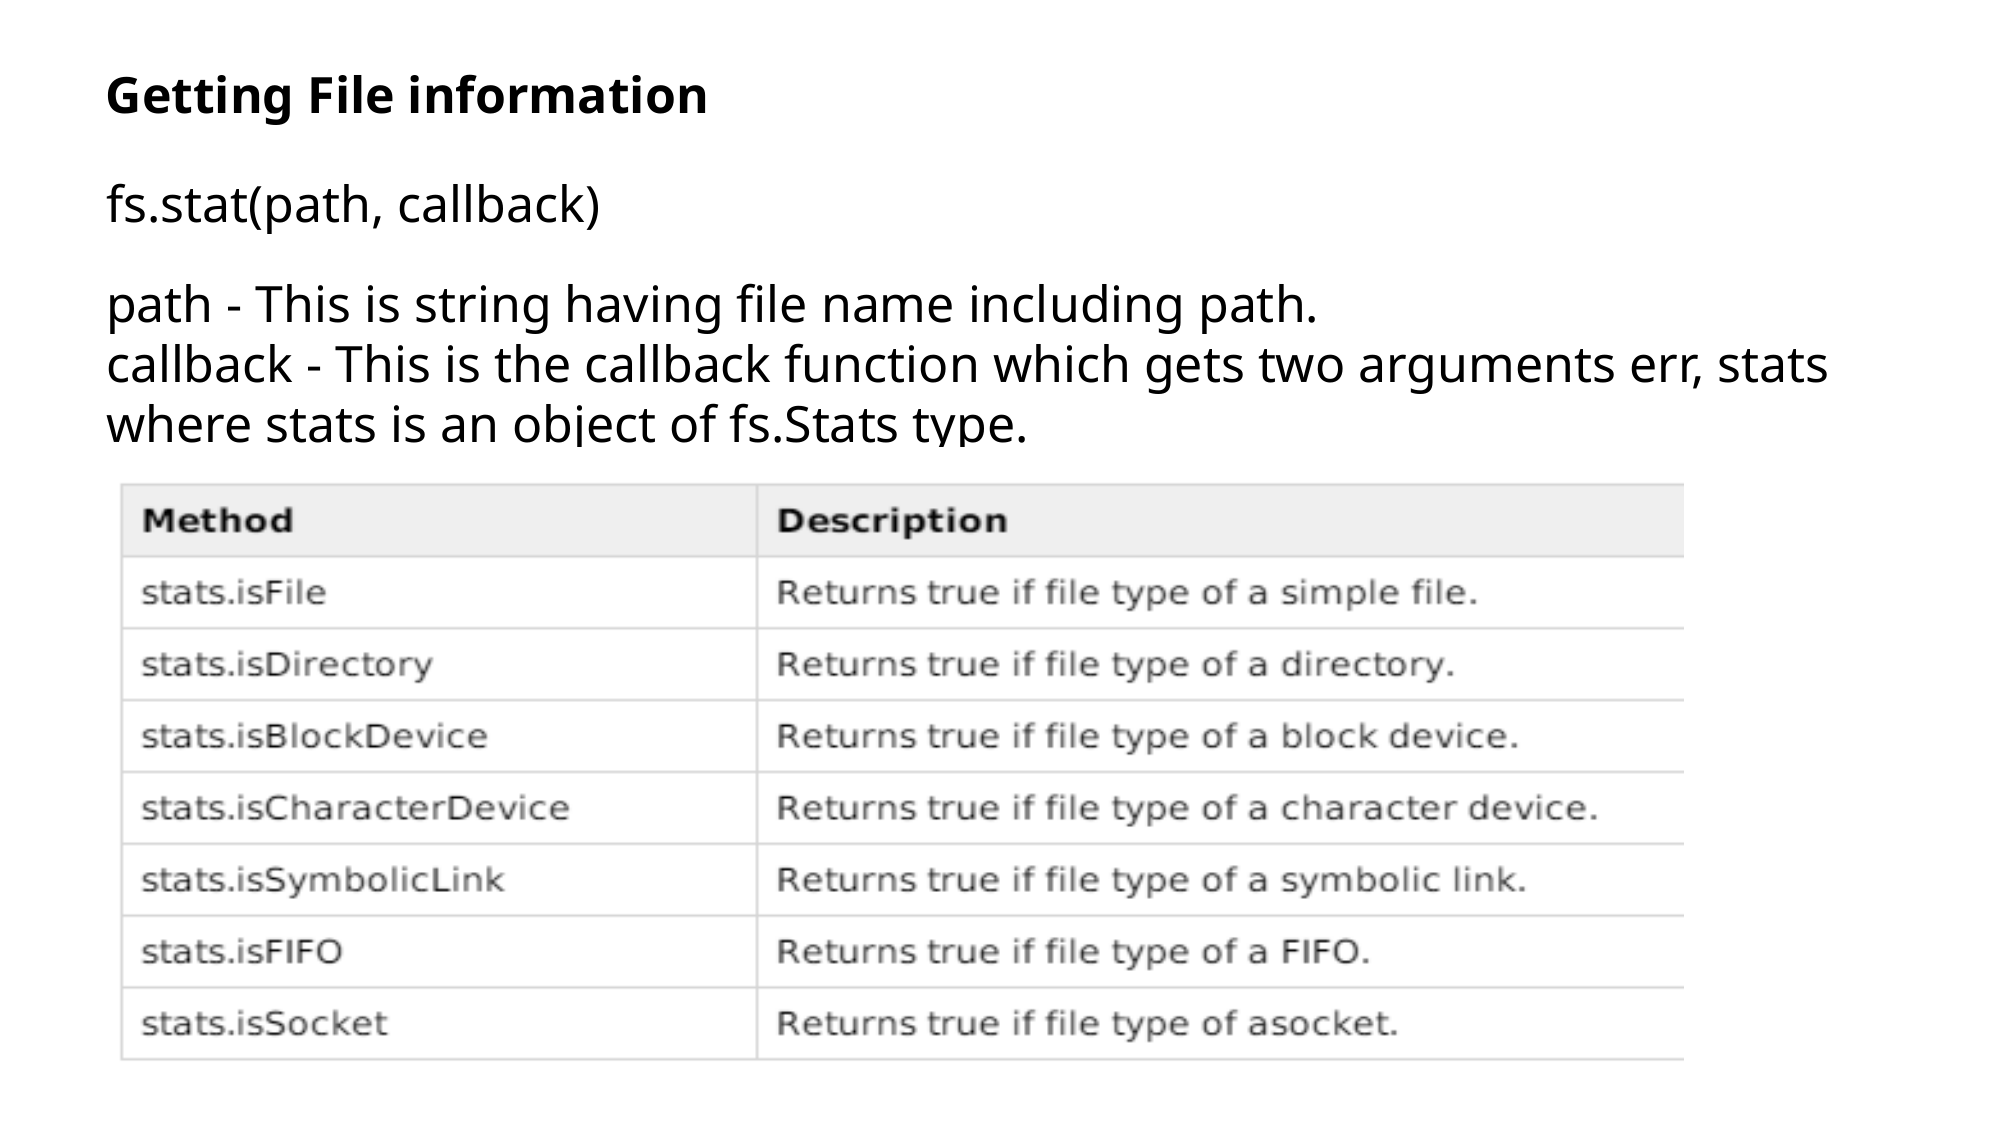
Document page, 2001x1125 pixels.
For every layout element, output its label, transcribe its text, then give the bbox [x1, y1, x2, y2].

text_box fs.stat(path, callback) path - This is string having file name including path. callback - This is the callback function which gets two arguments err, stats where stats is an object of fs.Stats type. [91, 164, 1945, 460]
text_box Getting File information [91, 56, 1091, 131]
picture [110, 446, 1685, 1076]
